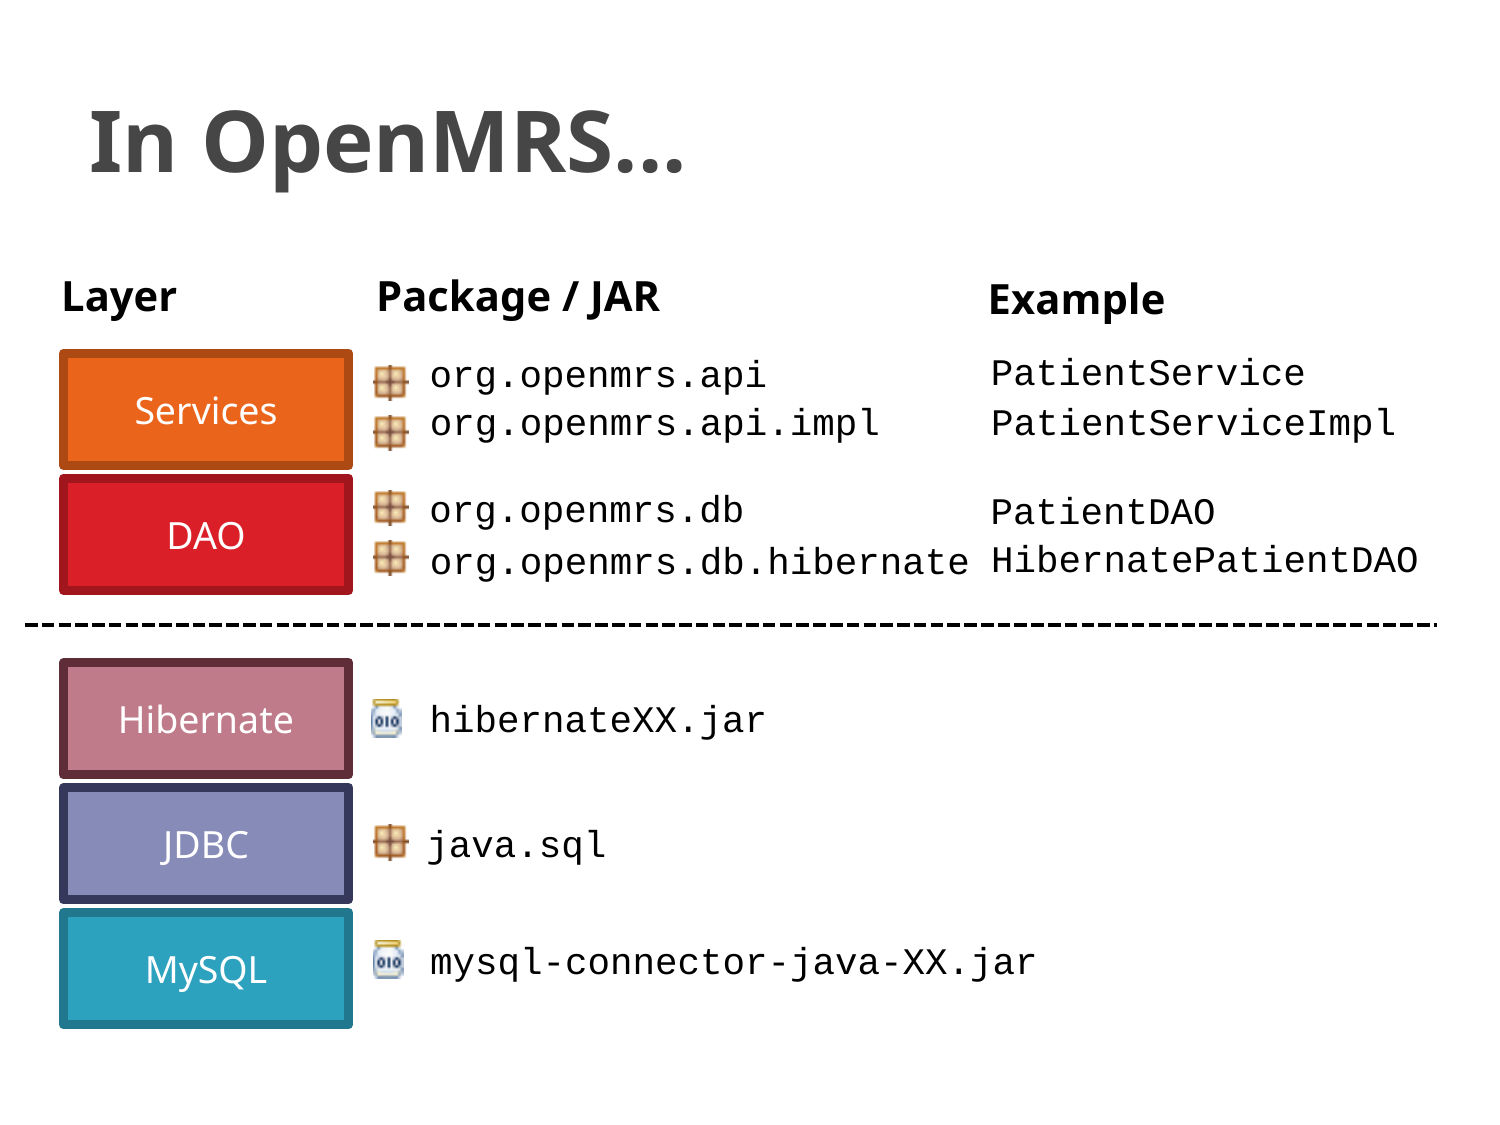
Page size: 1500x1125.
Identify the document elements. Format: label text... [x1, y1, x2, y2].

text_box Package / JAR [361, 262, 676, 328]
text_box org.openmrs.db [414, 478, 760, 538]
text_box MySQL [59, 908, 353, 1029]
text_box mysql-connector-java-XX.jar [415, 930, 1053, 990]
text_box hibernateXX.jar [414, 687, 782, 748]
text_box Services [59, 349, 353, 470]
text_box org.openmrs.api.impl [414, 390, 895, 451]
picture [373, 415, 409, 451]
text_box DAO [59, 474, 353, 595]
text_box Example [972, 265, 1181, 331]
picture [373, 490, 409, 526]
text_box java.sql [411, 812, 622, 873]
text_box PatientService [976, 340, 1321, 390]
text_box org.openmrs.api [414, 342, 782, 390]
title In OpenMRS... [75, 45, 1425, 233]
text_box PatientDAO [975, 479, 1231, 540]
text_box HibernatePatientDAO [976, 528, 1434, 588]
picture [370, 699, 402, 738]
picture [373, 940, 404, 979]
picture [373, 540, 409, 576]
text_box Layer [46, 262, 193, 328]
text_box JDBC [59, 783, 353, 904]
picture [373, 824, 409, 861]
picture [373, 365, 409, 401]
text_box PatientServiceImpl [976, 390, 1411, 451]
text_box Hibernate [59, 658, 353, 779]
text_box org.openmrs.db.hibernate [415, 529, 985, 590]
